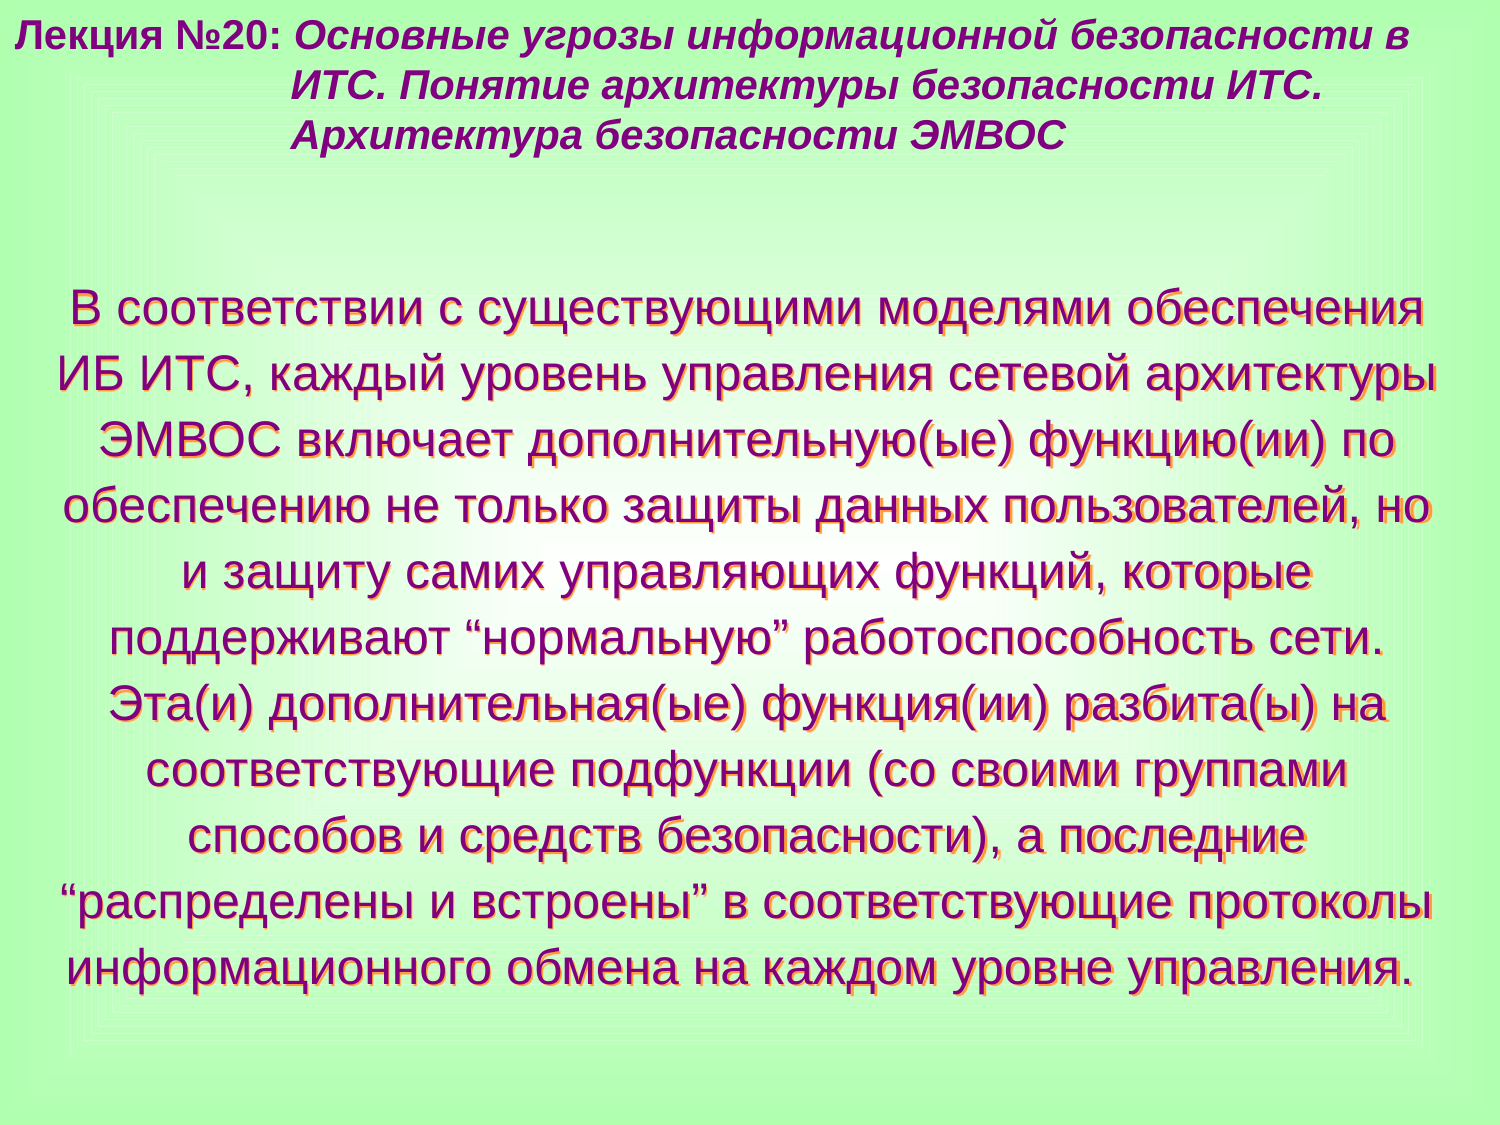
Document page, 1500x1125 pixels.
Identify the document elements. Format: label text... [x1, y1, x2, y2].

text_box В соответствии с существующими моделями обеспечения ИБ ИТС, каждый уровень управления сетевой архитектуры ЭМВОС включает дополнительную(ые) функцию(ии) по обеспечению не только защиты данных пользователей, но и защиту самих управляющих функций, которые поддерживают “нормальную” работоспособность сети. Эта(и) дополнительная(ые) функция(ии) разбита(ы) на соответствующие подфункции (со своими группами способов и средств безопасности), а последние “распределены и встроены” в соответствующие протоколы информационного обмена на каждом уровне управления. [36, 261, 1457, 1002]
text_box Лекция №20: Основные угрозы информационной безопасности в ИТС. Понятие архитектуры безопасности ИТС. Архитектура безопасности ЭМВОС [0, 0, 1500, 165]
